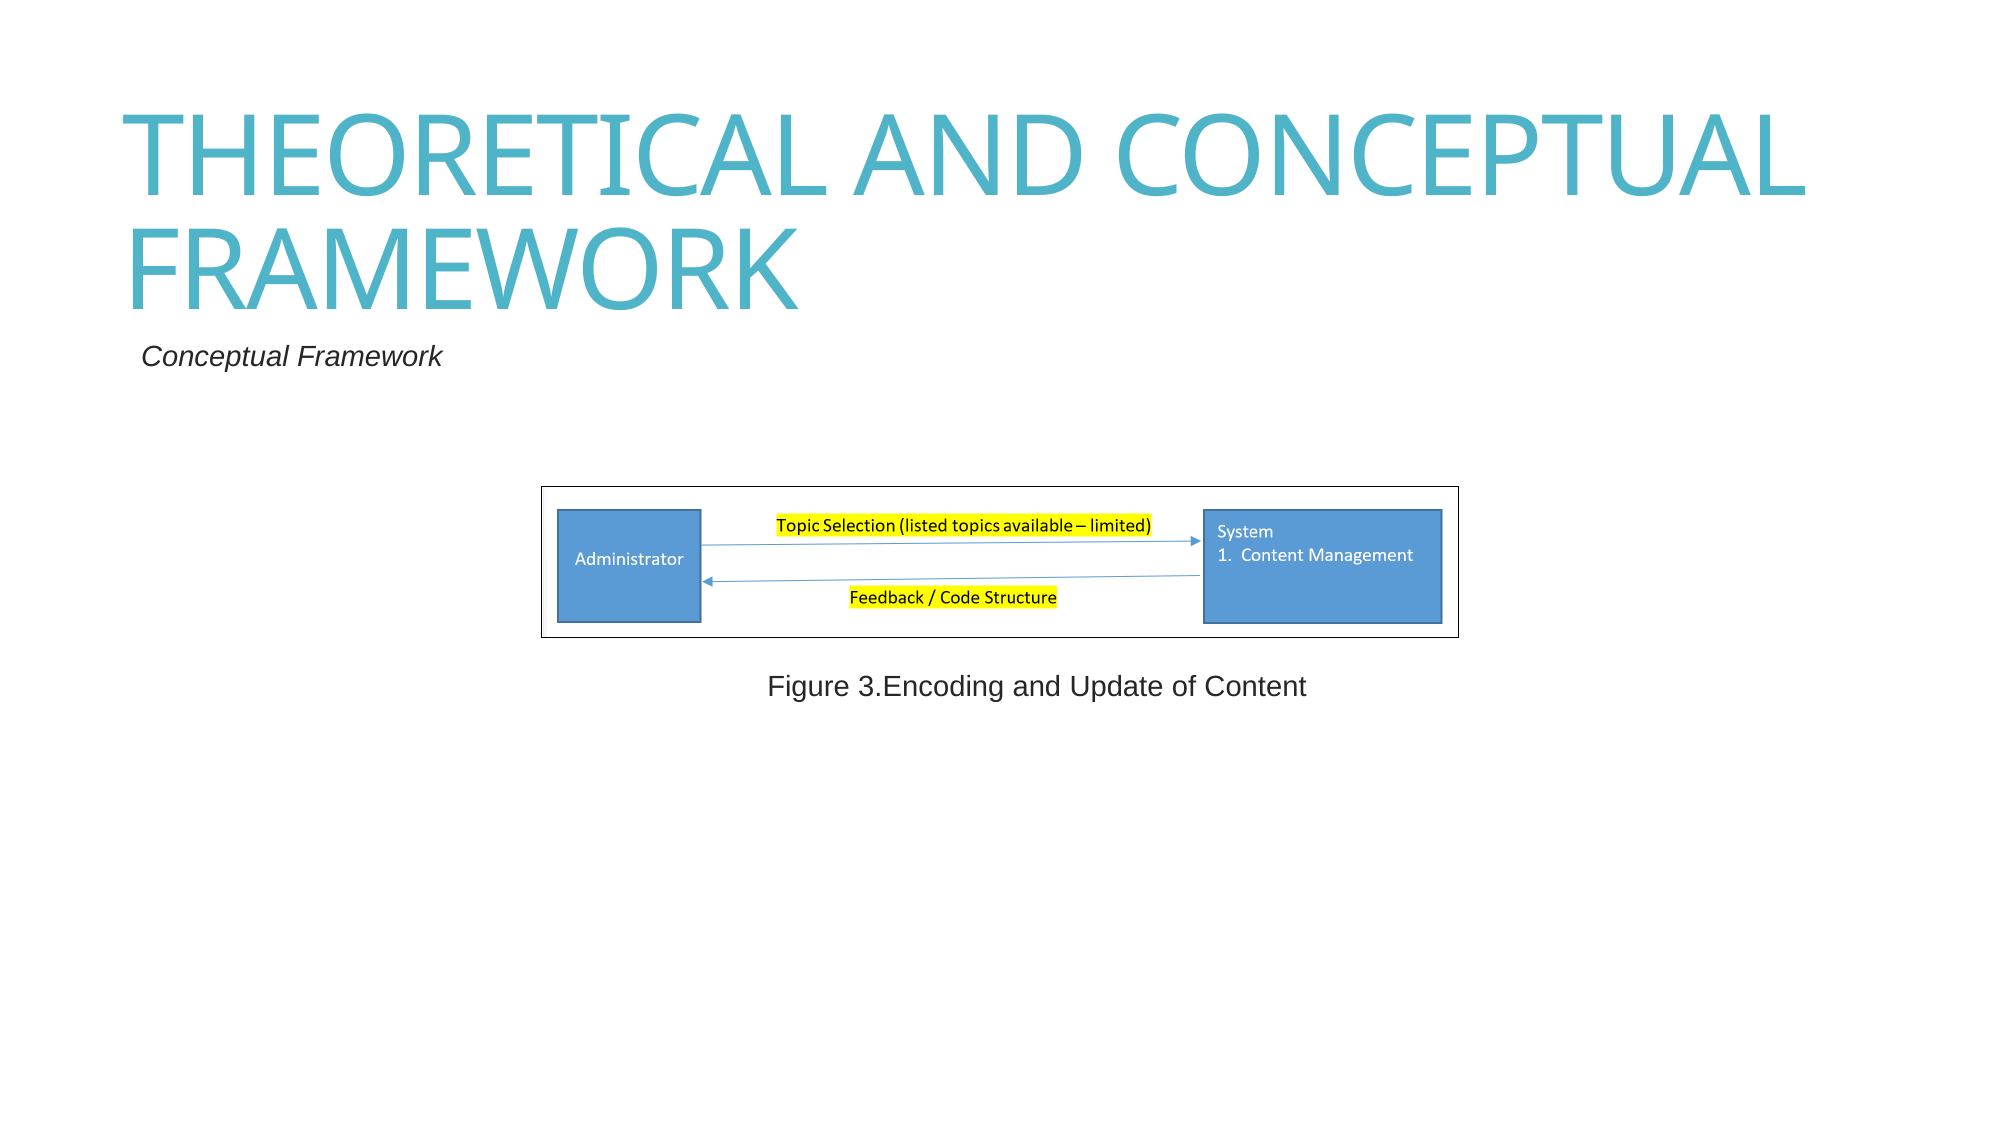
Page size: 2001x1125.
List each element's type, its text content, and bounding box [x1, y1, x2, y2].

text_box Figure 3.Encoding and Update of Content [500, 660, 1500, 710]
title THEORETICAL AND CONCEPTUAL FRAMEWORK [107, 81, 1875, 354]
picture [541, 486, 1459, 639]
list Conceptual Framework [111, 329, 1876, 948]
